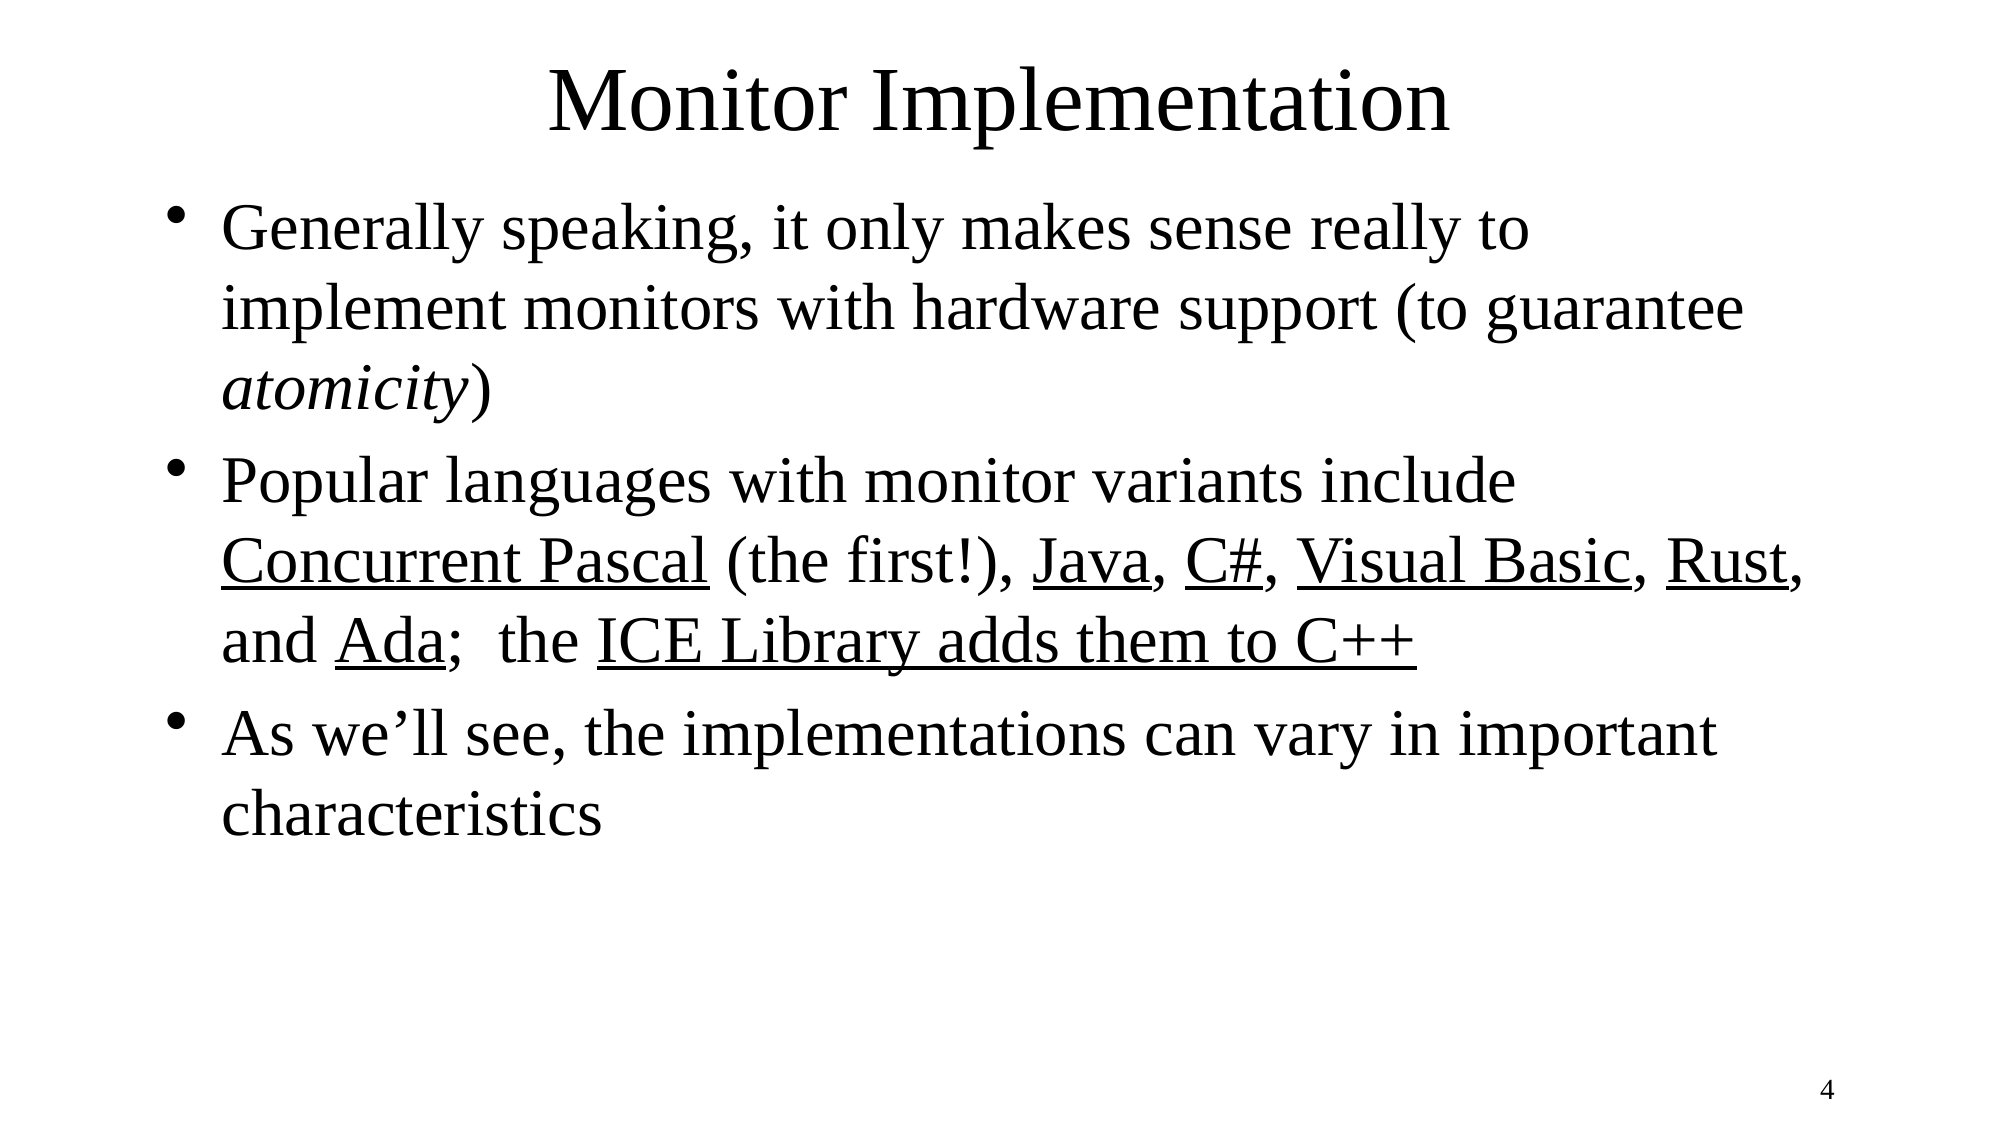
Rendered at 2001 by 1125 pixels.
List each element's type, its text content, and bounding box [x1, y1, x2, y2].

slide_number 4 [1433, 1062, 1851, 1125]
list Generally speaking, it only makes sense really to implement monitors with hardware support (to guarantee atomicity) Popular languages with monitor variants include Concurrent Pascal (the first!), Java, C#, Visual Basic, Rust, and Ada; the ICE Library adds them to C++ As we’ll see, the implementations can vary in important characteristics [150, 174, 1850, 1025]
title Monitor Implementation [150, 37, 1850, 150]
